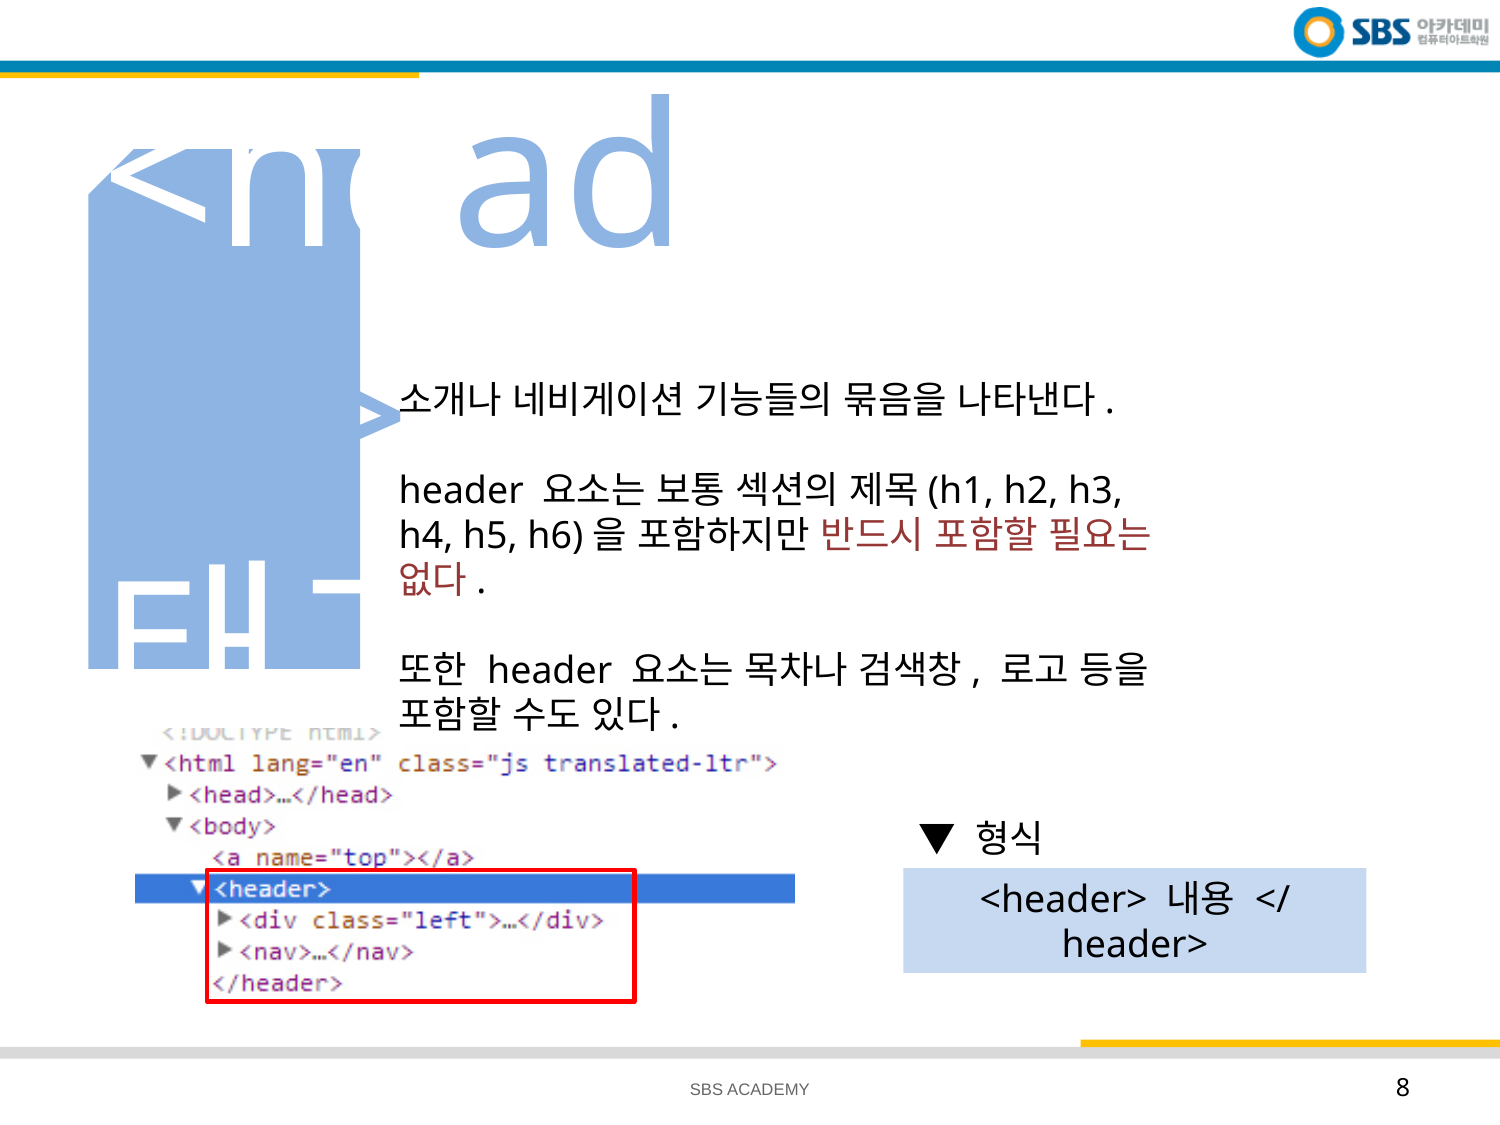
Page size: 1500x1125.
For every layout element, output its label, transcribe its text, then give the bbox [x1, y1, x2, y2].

picture [135, 728, 795, 1000]
text_box ▼ 형식 [903, 807, 1236, 868]
text_box <header> 내용 </header> [903, 868, 1367, 973]
footer SBS ACADEMY [512, 1058, 988, 1119]
title <header> 태그 [86, 208, 780, 604]
slide_number 8 [1074, 1058, 1425, 1119]
picture [1293, 7, 1490, 60]
picture [1305, 17, 1335, 47]
text_box 소개나 네비게이션 기능들의 묶음을 나타낸다. header 요소는 보통 섹션의 제목(h1, h2, h3, h4, h5, h6)을 포함하지만 반드시 포함할 필요는 없다. 또한 header 요소는 목차나 검색창, 로고 등을 포함할 수도 있다. [383, 369, 1176, 744]
text_box [86, 146, 363, 208]
text_box [86, 604, 363, 671]
